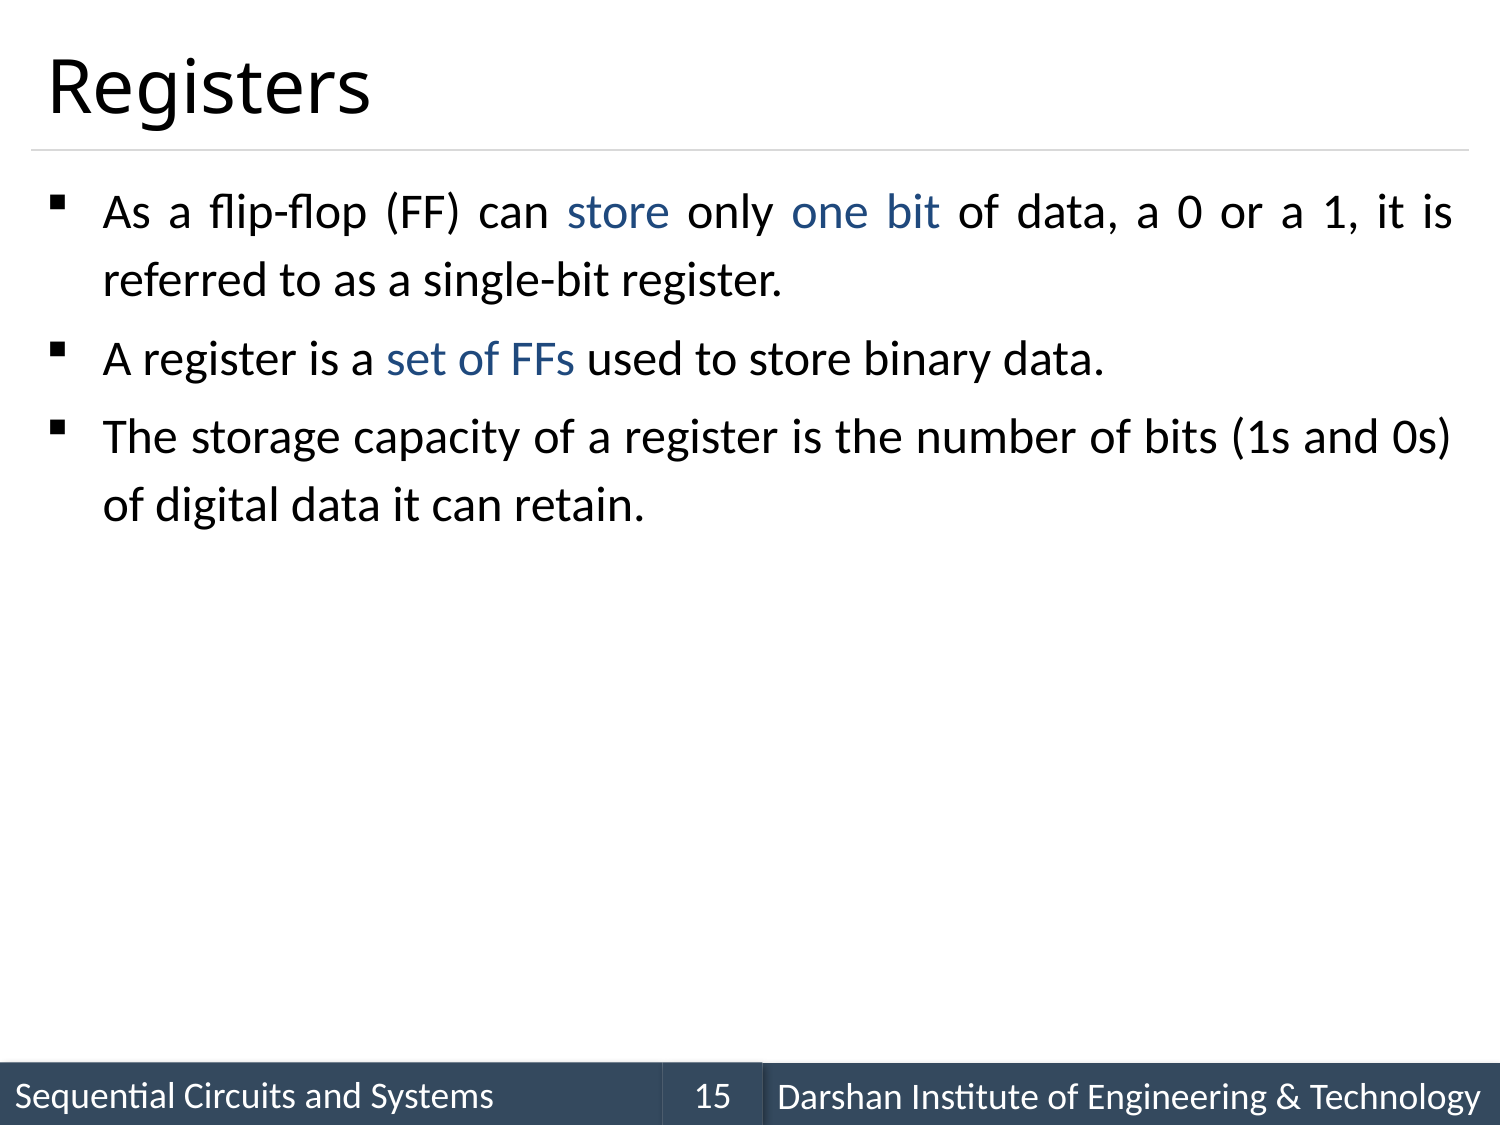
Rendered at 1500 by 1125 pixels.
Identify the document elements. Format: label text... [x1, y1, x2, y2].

list As a flip-flop (FF) can store only one bit of data, a 0 or a 1, it is referred to as a single-bit register. A register is a set of FFs used to store binary data. The storage capacity of a register is the number of bits (1s and 0s) of digital data it can retain. [31, 162, 1469, 1038]
title Registers [31, 17, 1469, 150]
